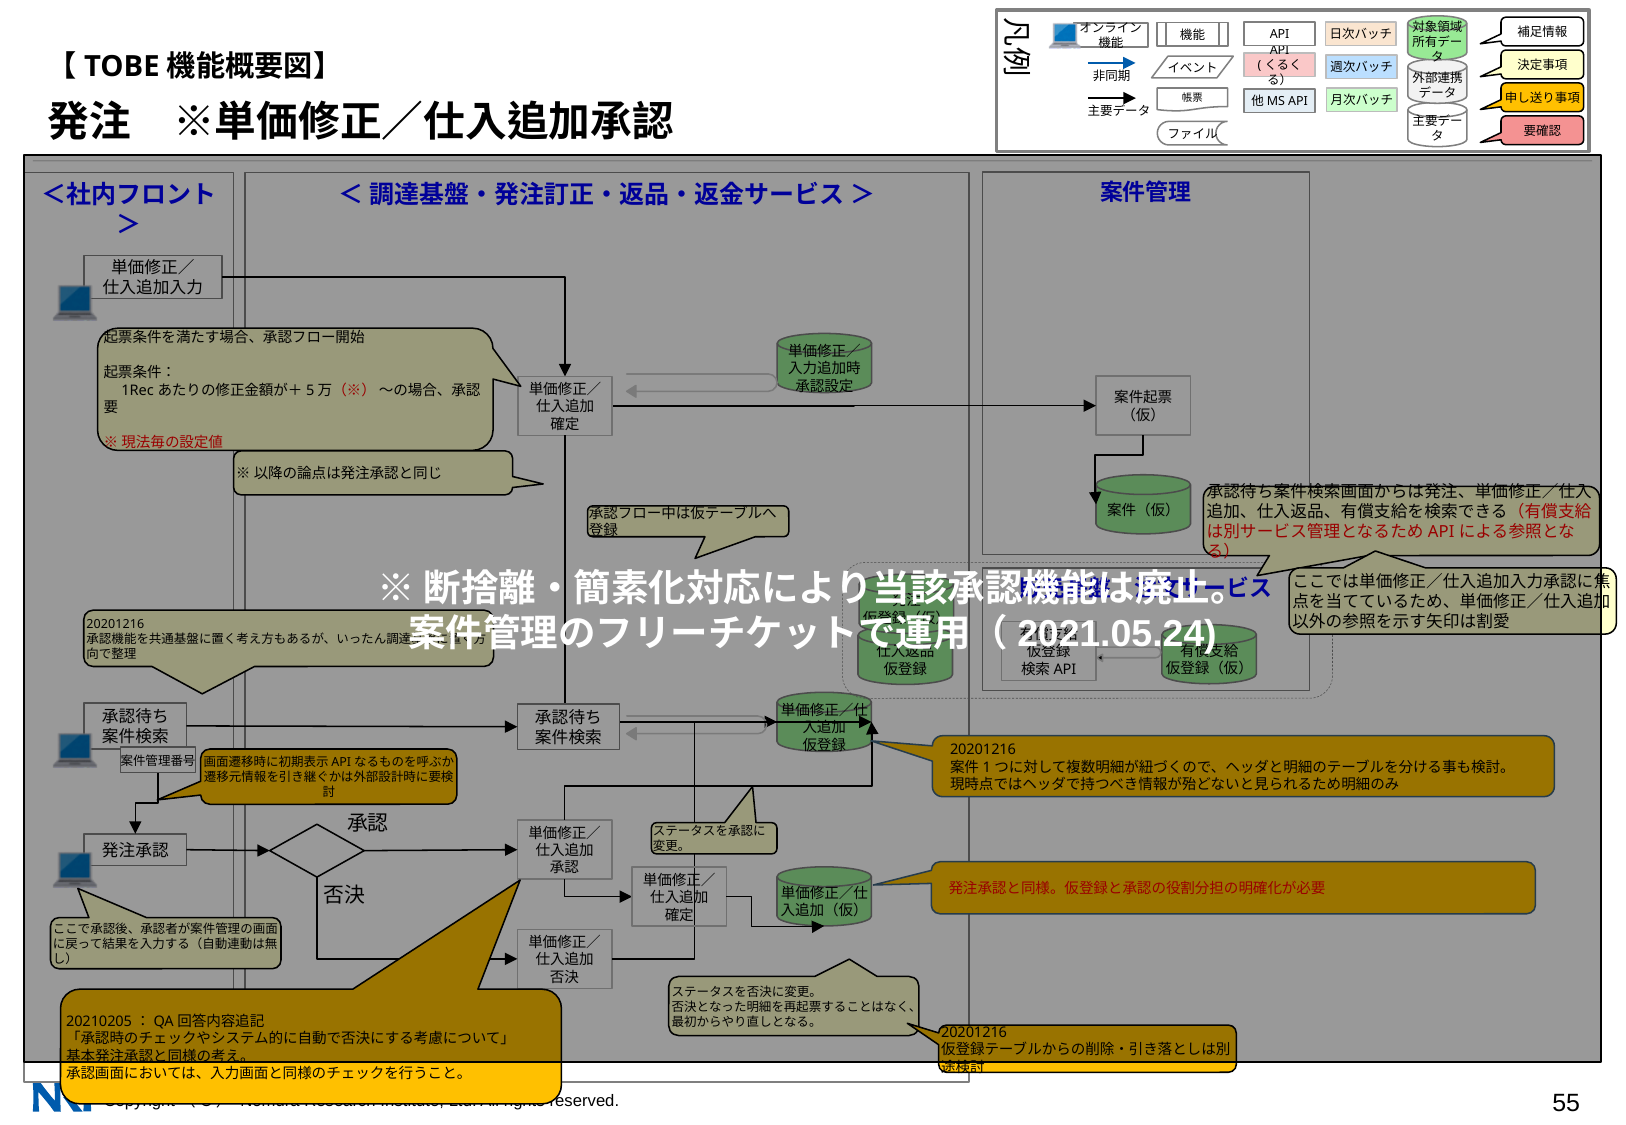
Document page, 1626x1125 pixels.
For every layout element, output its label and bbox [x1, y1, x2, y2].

picture [51, 851, 98, 889]
text_box [22, 4, 1619, 1106]
picture [1048, 22, 1081, 49]
picture [51, 284, 98, 322]
list [32, 93, 994, 153]
picture [51, 731, 98, 770]
title [32, 30, 994, 90]
